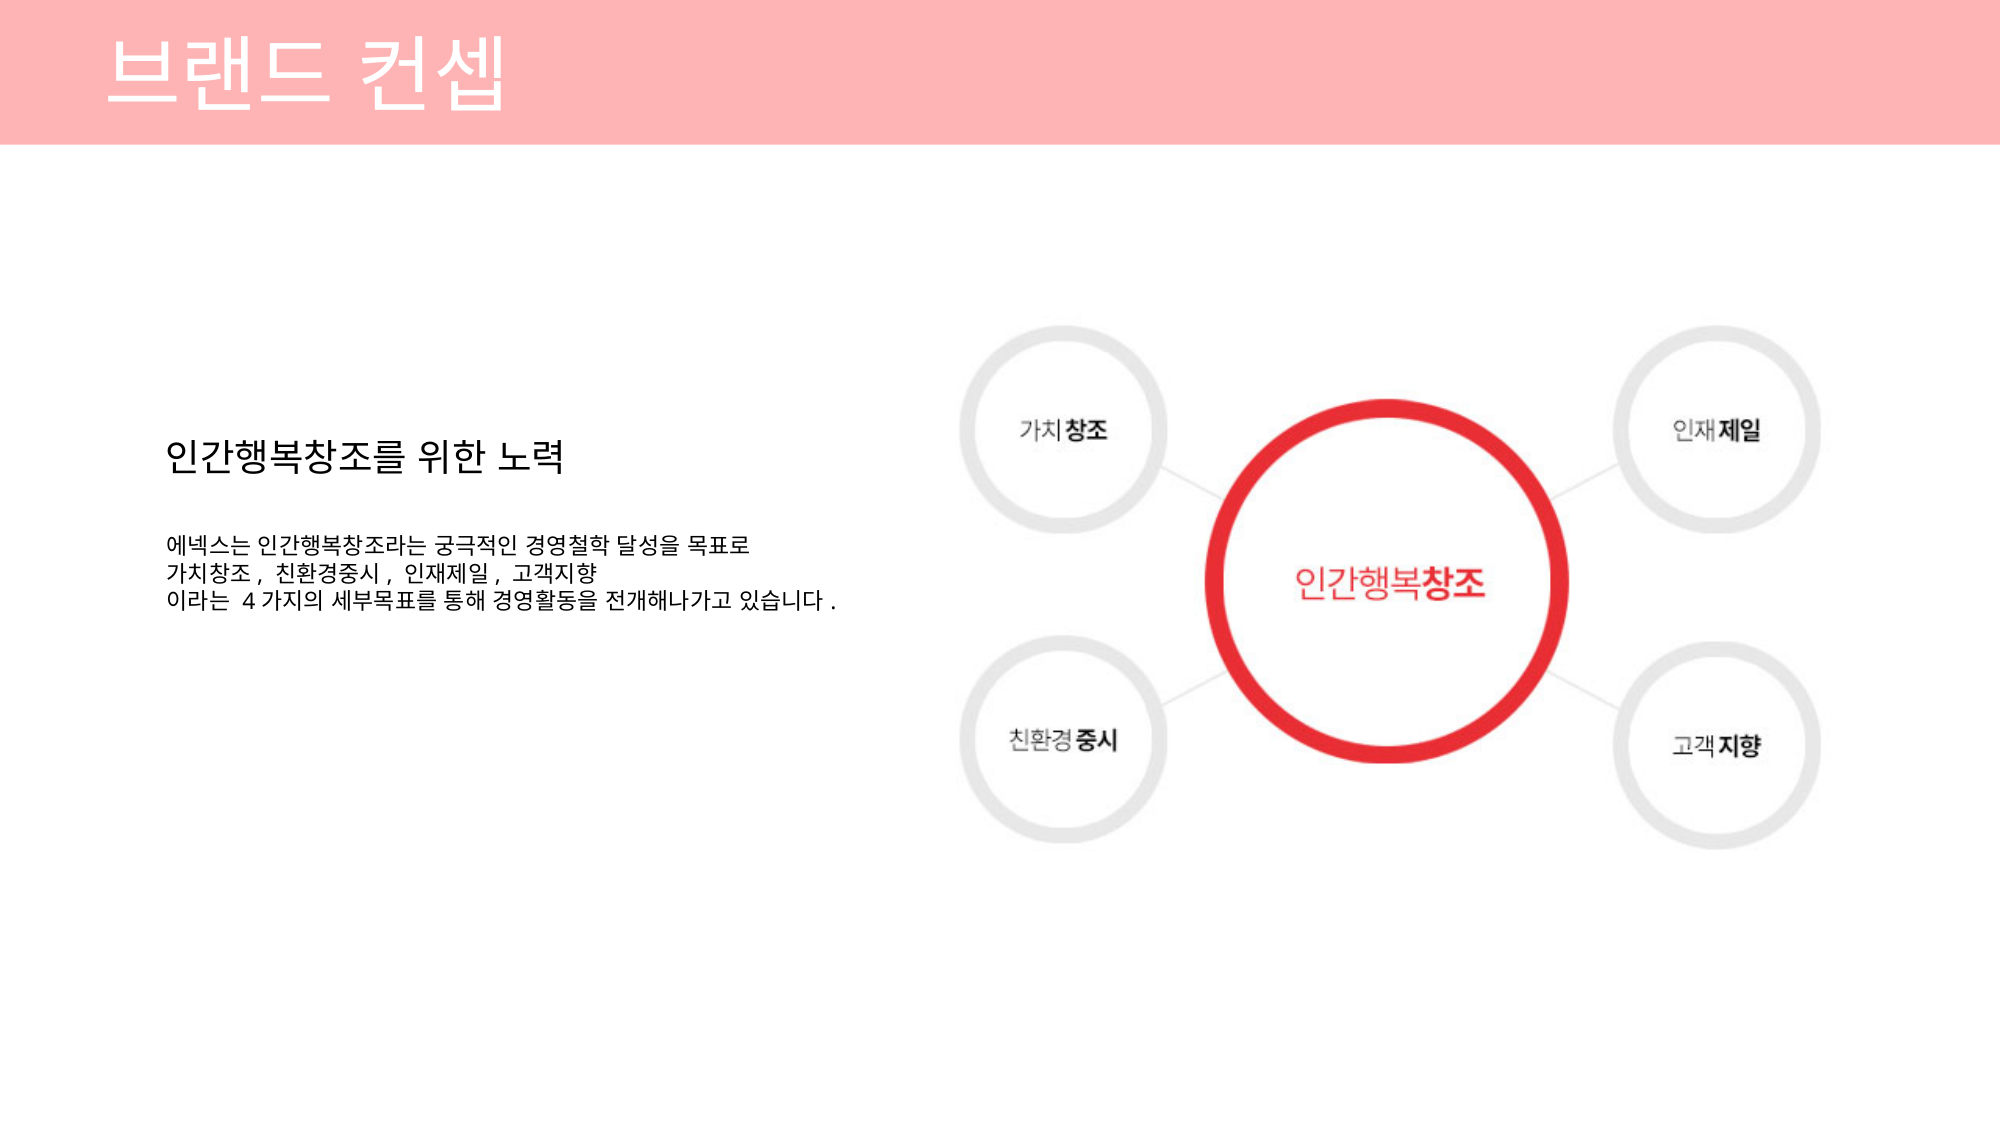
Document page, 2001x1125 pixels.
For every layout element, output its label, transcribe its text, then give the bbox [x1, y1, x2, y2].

picture [934, 235, 1857, 868]
text_box 브랜드 컨셉 [0, 0, 2000, 146]
text_box 인간행복창조를 위한 노력 [151, 427, 582, 487]
text_box 에넥스는 인간행복창조라는 궁극적인 경영철학 달성을 목표로 가치창조, 친환경중시, 인재제일, 고객지향 이라는 4가지의 세부목표를 통해 경영활동을 전개해나가고 있습니다. [151, 524, 852, 622]
